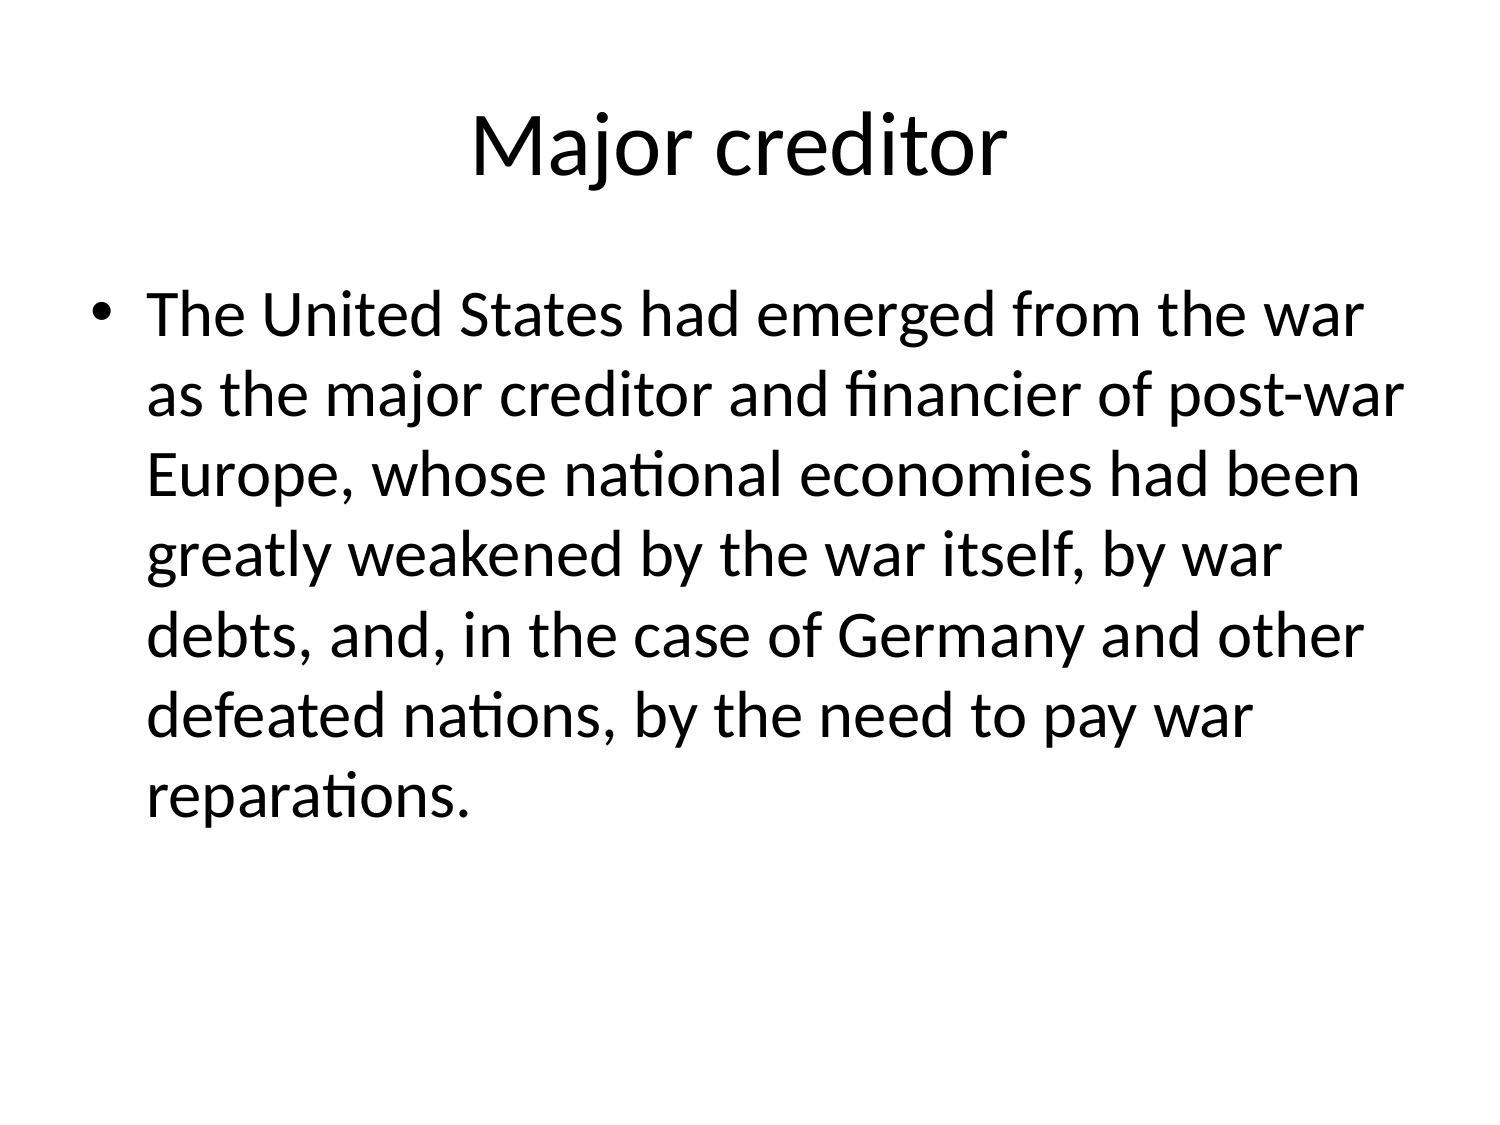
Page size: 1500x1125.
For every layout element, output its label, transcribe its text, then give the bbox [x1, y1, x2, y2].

title Major creditor [75, 45, 1425, 233]
list The United States had emerged from the war as the major creditor and financier of post-war Europe, whose national economies had been greatly weakened by the war itself, by war debts, and, in the case of Germany and other defeated nations, by the need to pay war reparations. [75, 262, 1425, 1005]
